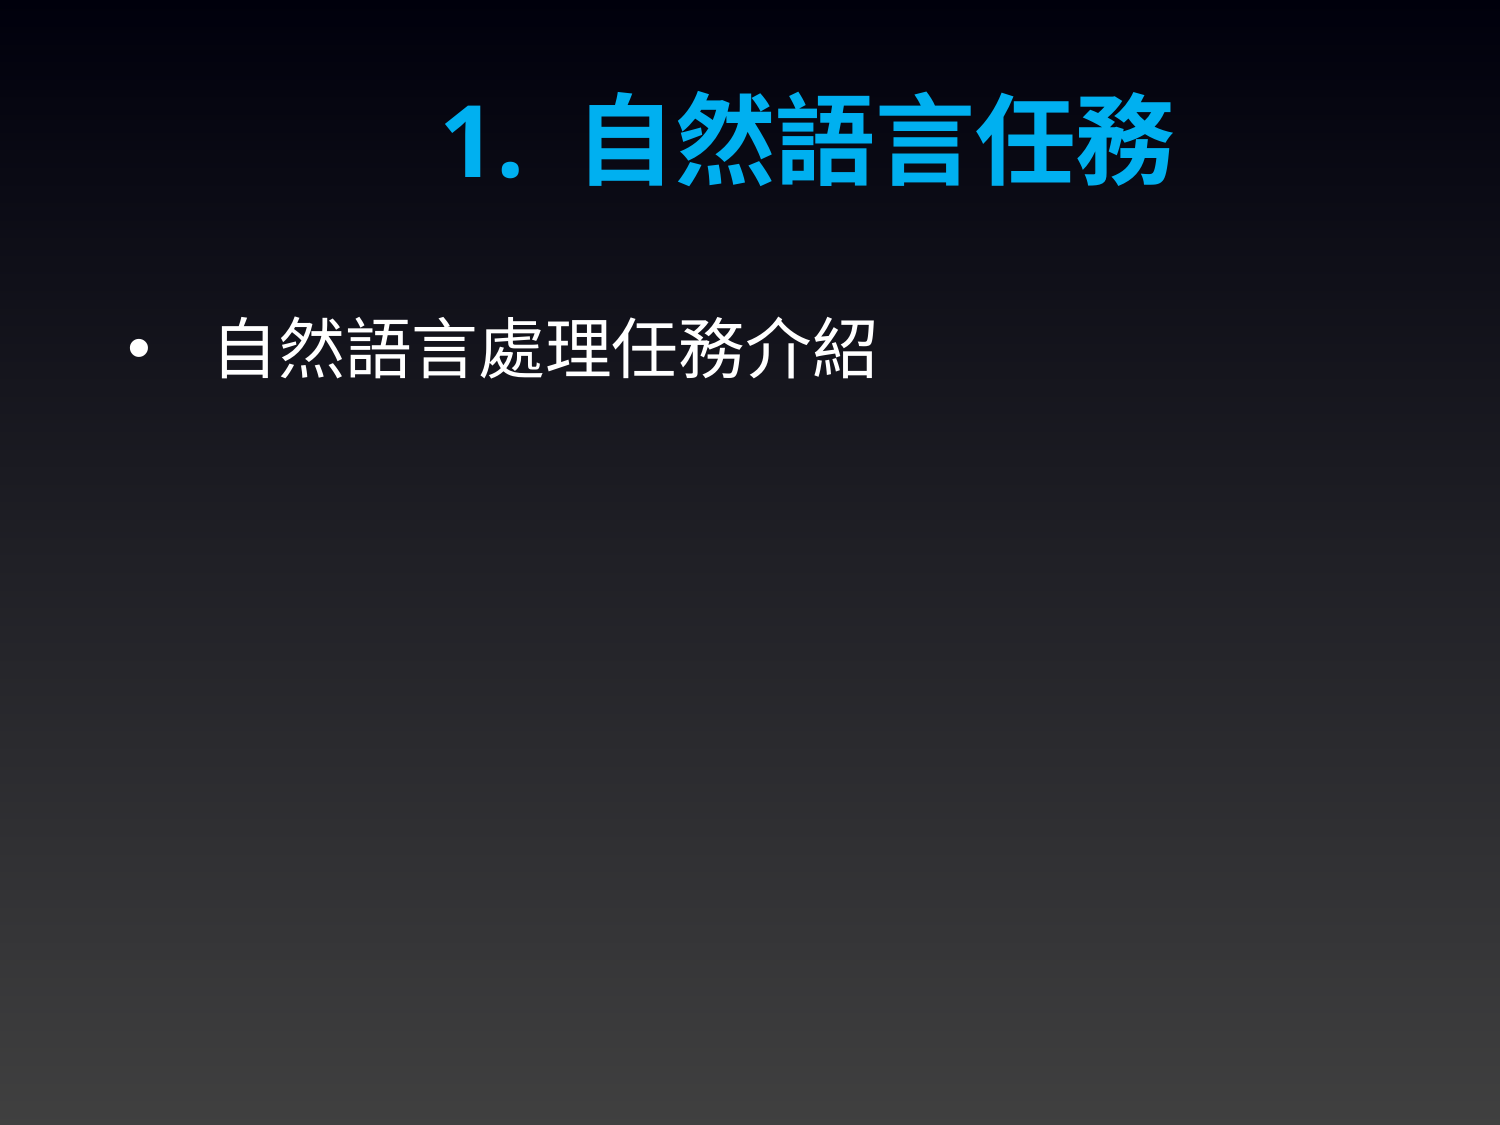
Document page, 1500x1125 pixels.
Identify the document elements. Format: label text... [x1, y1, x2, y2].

text_box 1. 自然語言任務 [424, 49, 1263, 213]
text_box 自然語言處理任務介紹 [112, 299, 1438, 395]
